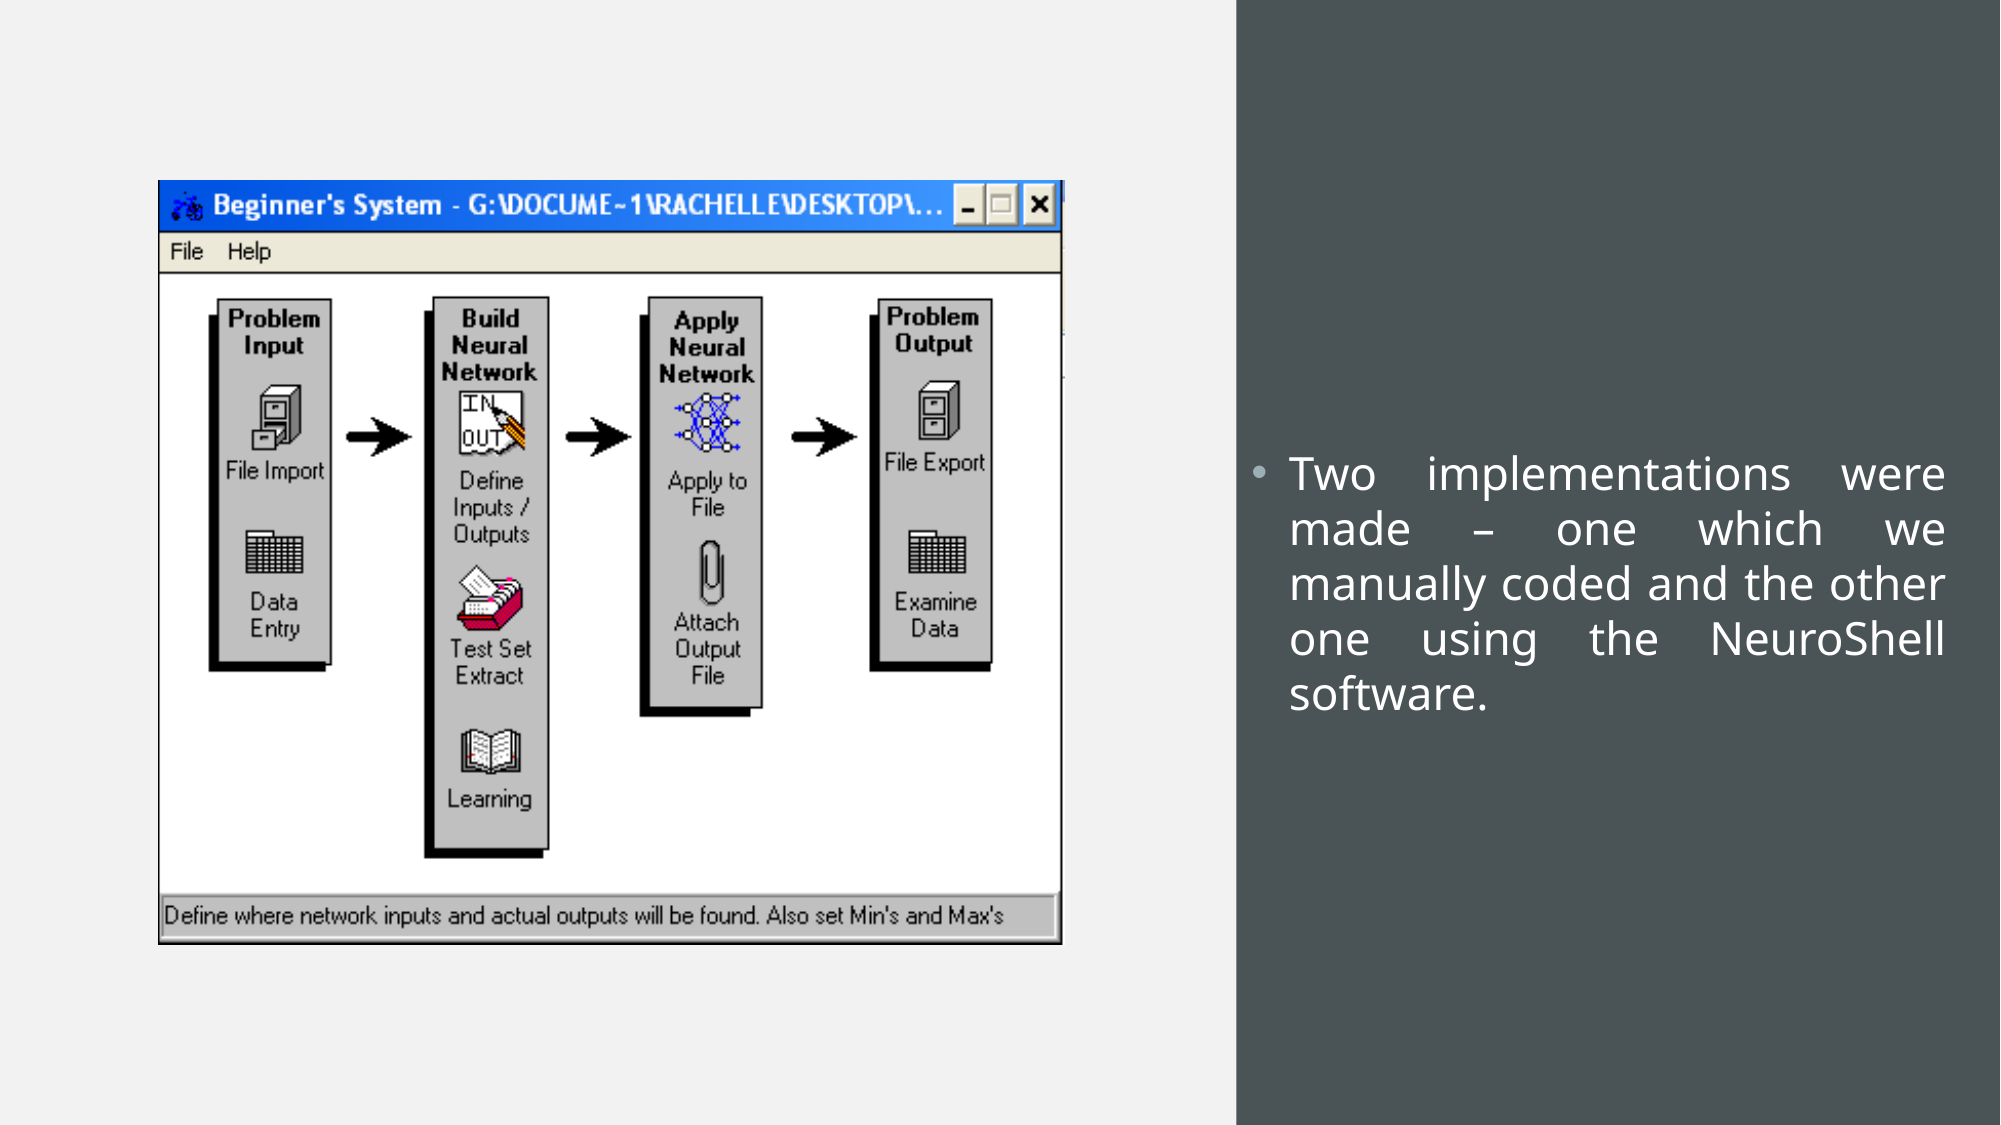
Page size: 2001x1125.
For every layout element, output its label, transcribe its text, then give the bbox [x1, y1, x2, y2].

text_box [1236, 0, 2000, 1125]
list Two implementations were made – one which we manually coded and the other one using the NeuroShell software. [1236, 437, 1962, 994]
text_box [0, 0, 1236, 1125]
picture [158, 180, 1065, 945]
